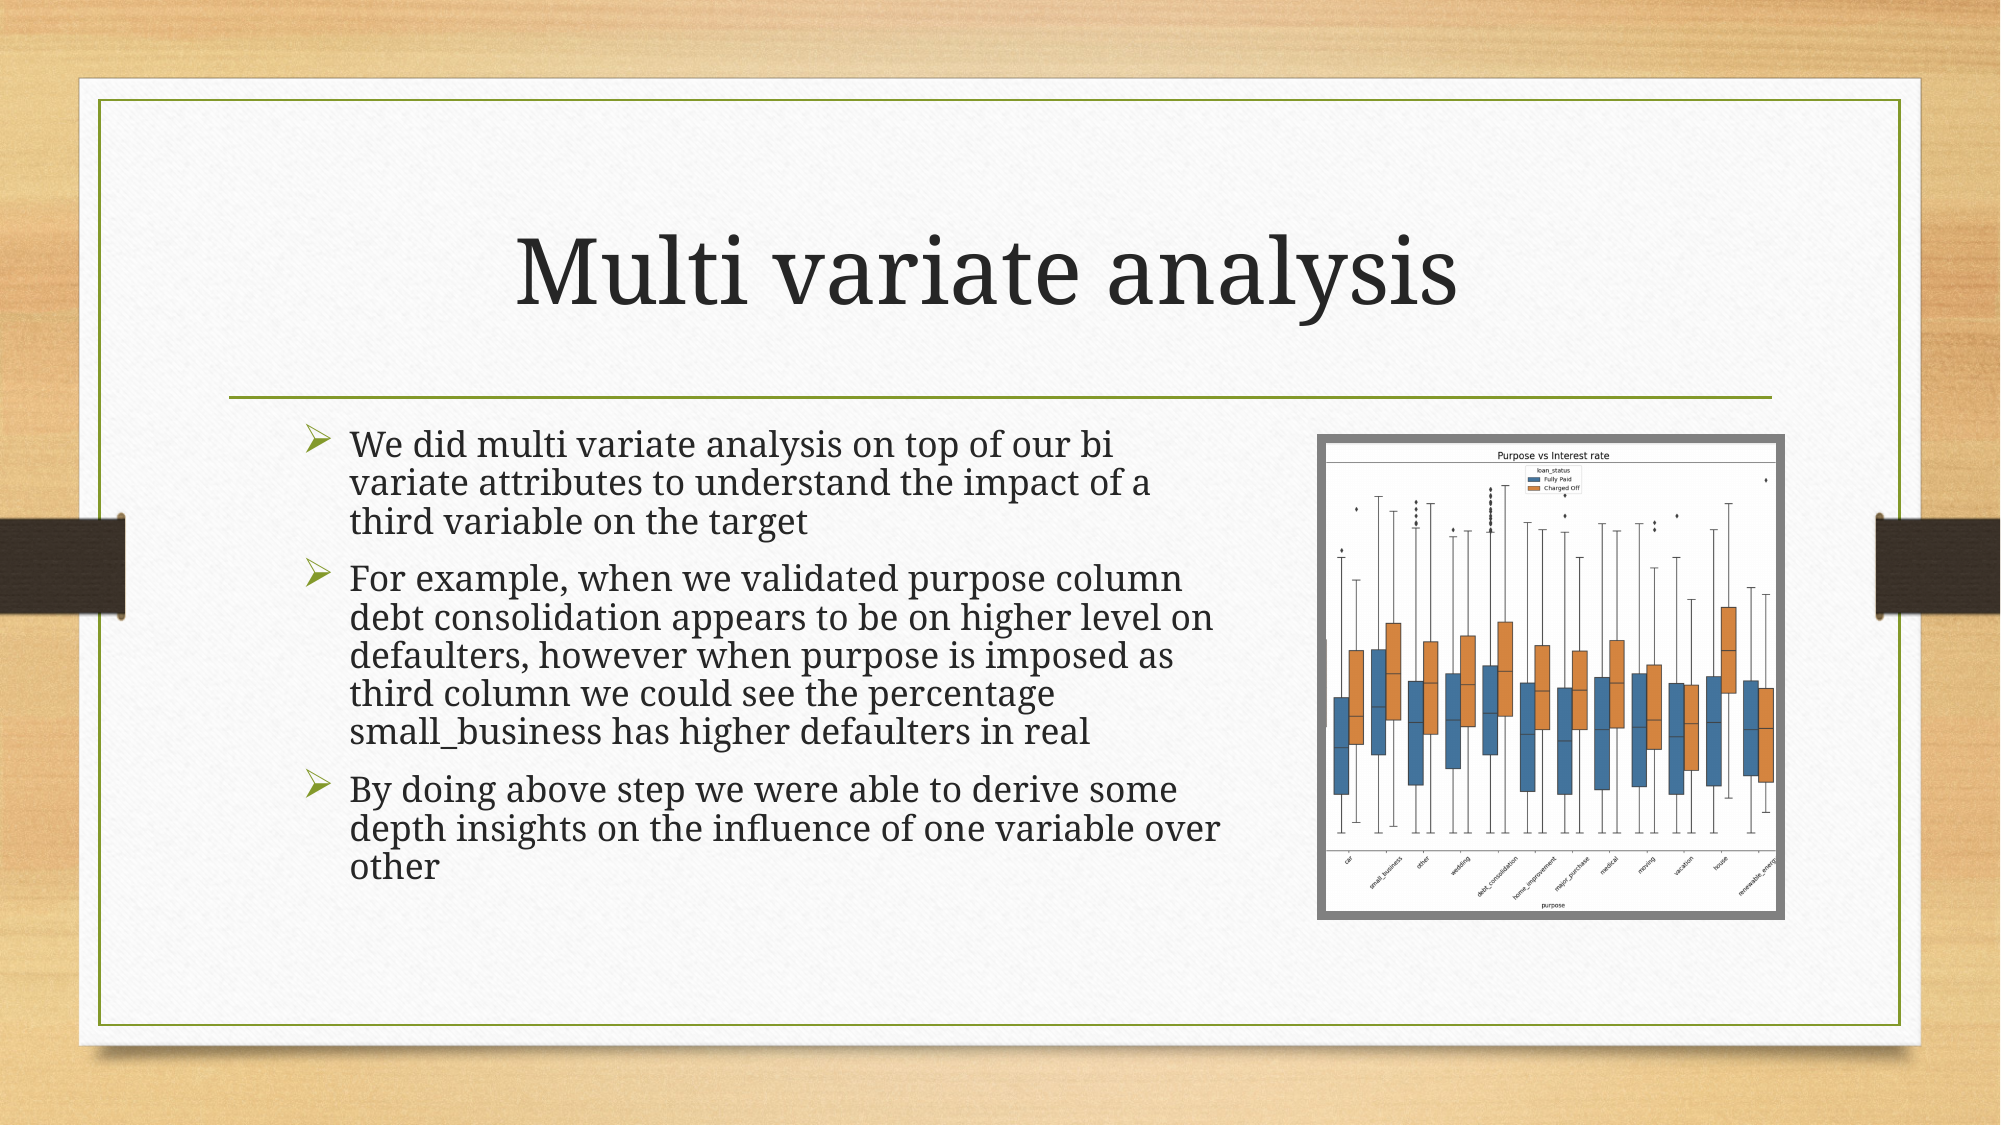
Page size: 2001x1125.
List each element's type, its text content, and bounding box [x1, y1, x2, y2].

picture [0, 0, 2001, 1125]
title Multi variate analysis [212, 161, 1788, 375]
list We did multi variate analysis on top of our bi variate attributes to understand the impact of a third variable on the target For example, when we validated purpose column debt consolidation appears to be on higher level on defaulters, however when purpose is imposed as third column we could see the percentage small_business has higher defaulters in real By doing above step we were able to derive some depth insights on the influence of one variable over other [212, 419, 1239, 964]
